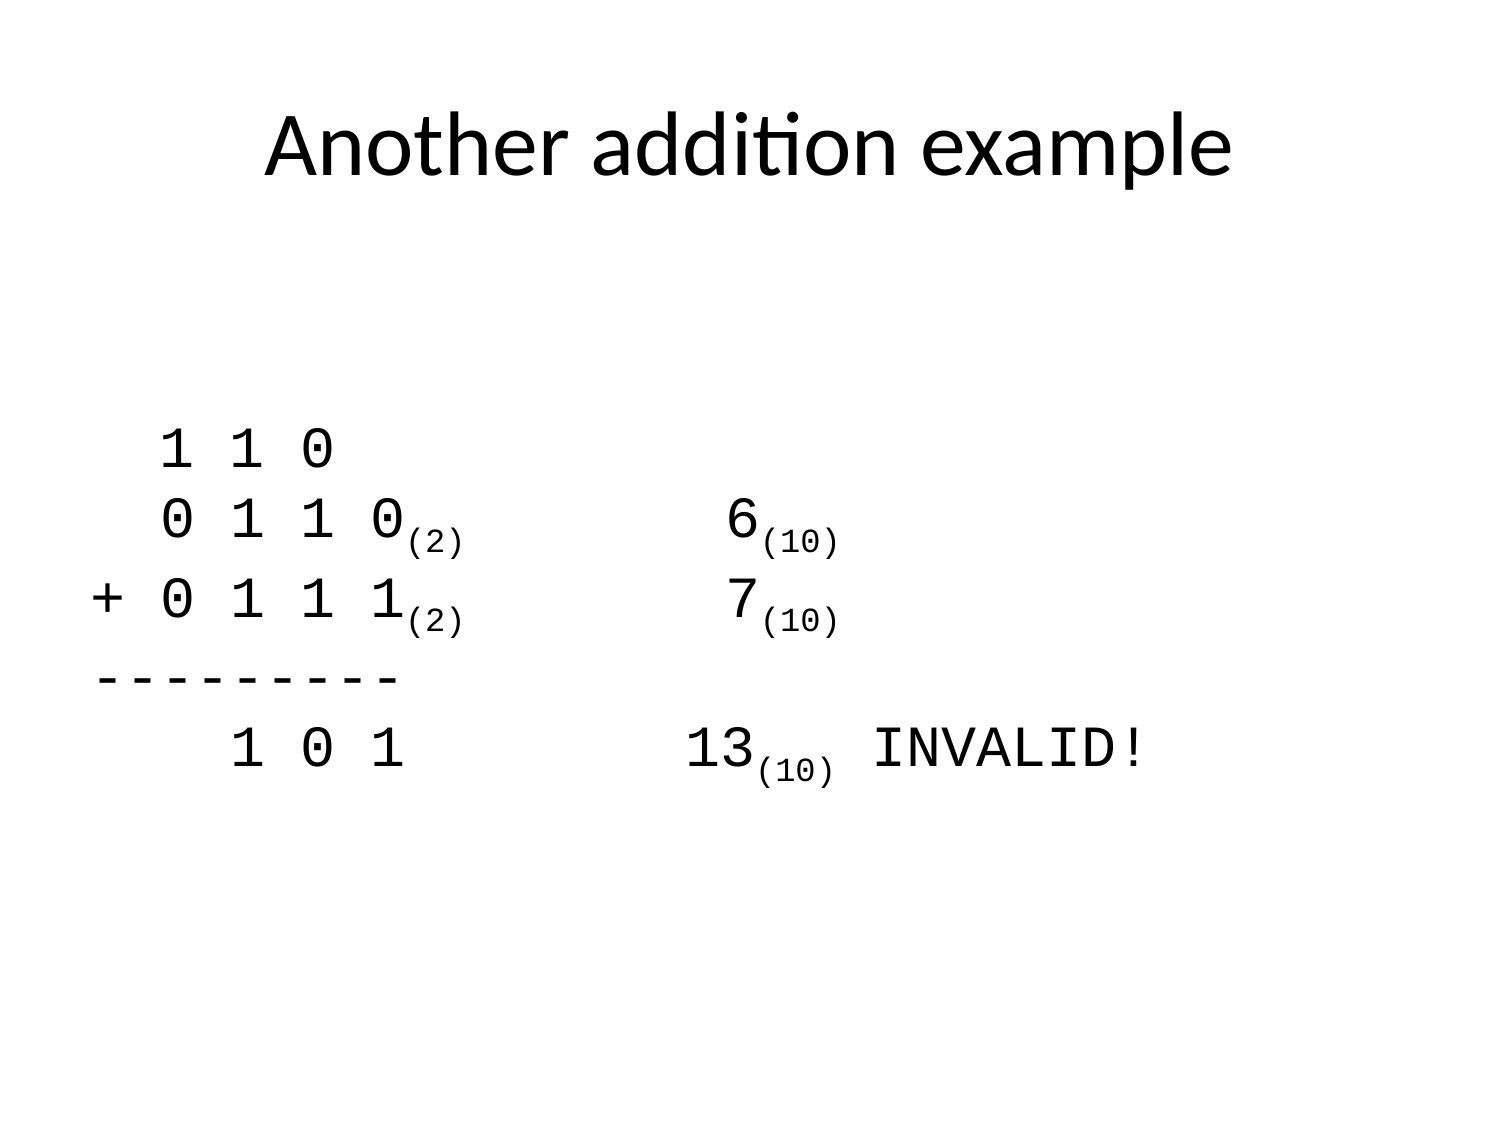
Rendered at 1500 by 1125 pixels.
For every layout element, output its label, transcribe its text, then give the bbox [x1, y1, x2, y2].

title Another addition example [75, 45, 1425, 233]
list 1 1 0 0 1 1 0(2) 6(10) + 0 1 1 1(2) 7(10) --------- 1 0 1 13(10) INVALID! [75, 262, 1425, 1005]
